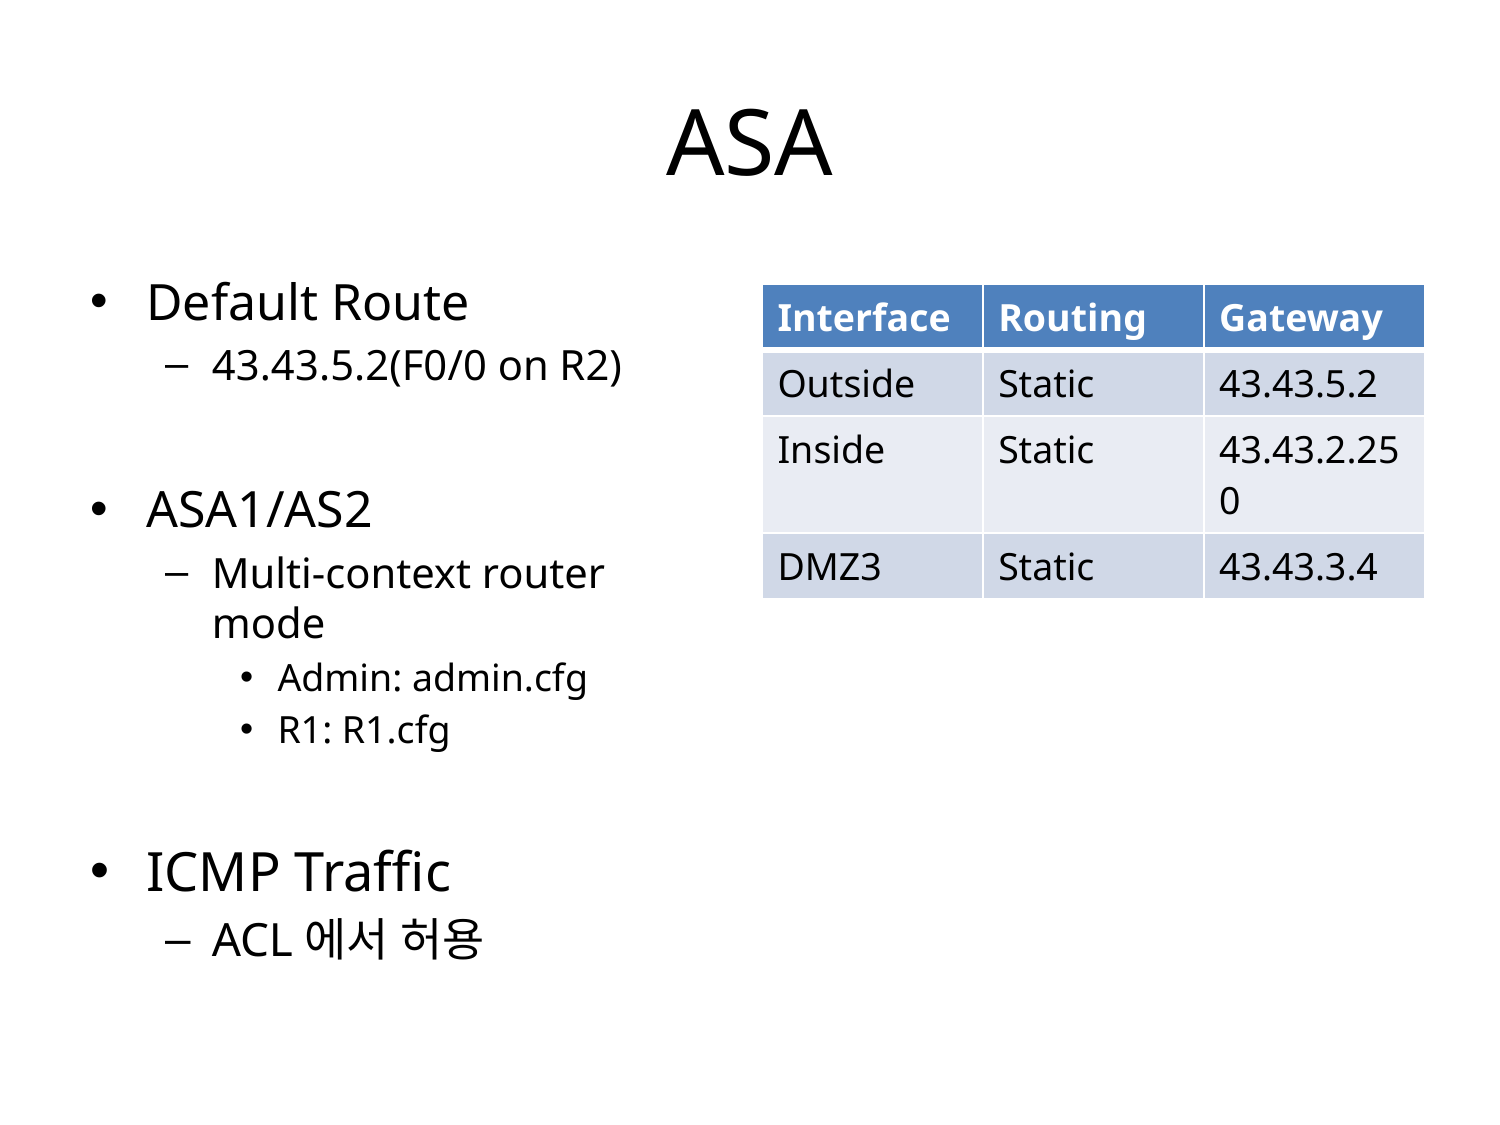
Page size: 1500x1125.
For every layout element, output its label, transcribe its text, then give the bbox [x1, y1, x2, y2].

table_header Gateway [1205, 285, 1424, 347]
table_header Interface [763, 285, 982, 347]
table_cell 43.43.5.2 [1205, 353, 1424, 415]
title ASA [75, 45, 1425, 233]
table_cell 43.43.2.250 [1205, 417, 1424, 532]
table_cell Static [984, 534, 1203, 598]
list Default Route 43.43.5.2(F0/0 on R2) ASA1/AS2 Multi-context router mode Admin: admin.cfg R1: R1.cfg ICMP Traffic ACL에서 허용 [75, 262, 738, 1005]
table_cell 43.43.3.4 [1205, 534, 1424, 598]
table_cell Static [984, 353, 1203, 415]
table_header Routing [984, 285, 1203, 347]
table_cell Static [984, 417, 1203, 532]
table_cell DMZ3 [763, 534, 982, 598]
table_cell Inside [763, 417, 982, 532]
table_cell Outside [763, 353, 982, 415]
